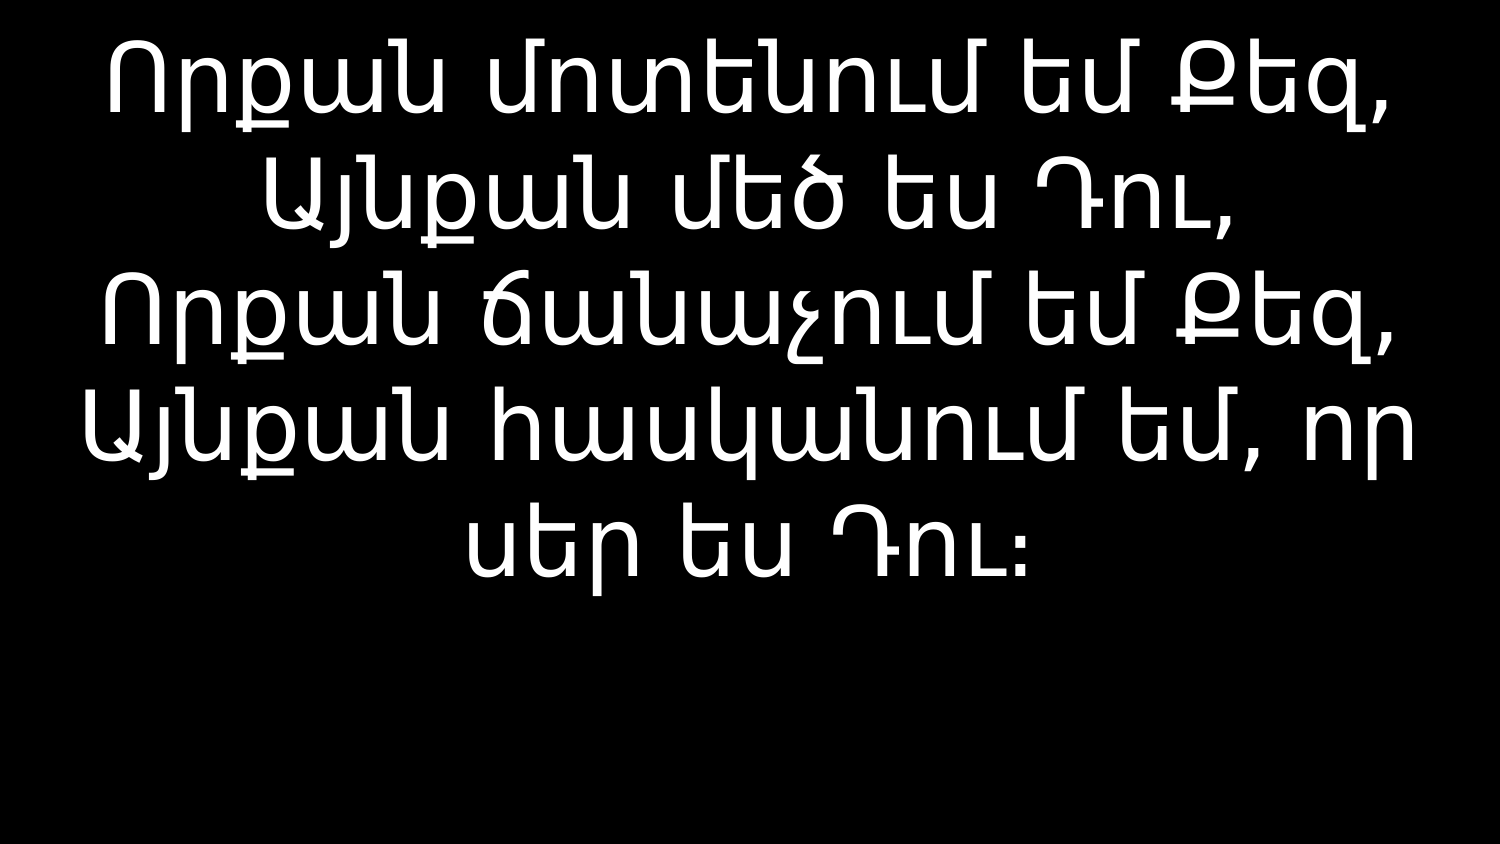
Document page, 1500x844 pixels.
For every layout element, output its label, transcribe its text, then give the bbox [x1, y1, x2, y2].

title Որքան մոտենում եմ Քեզ, Այնքան մեծ ես Դու, Որքան ճանաչում եմ Քեզ, Այնքան հասկանում եմ, որ սեր ես Դու։ [0, 0, 1500, 844]
